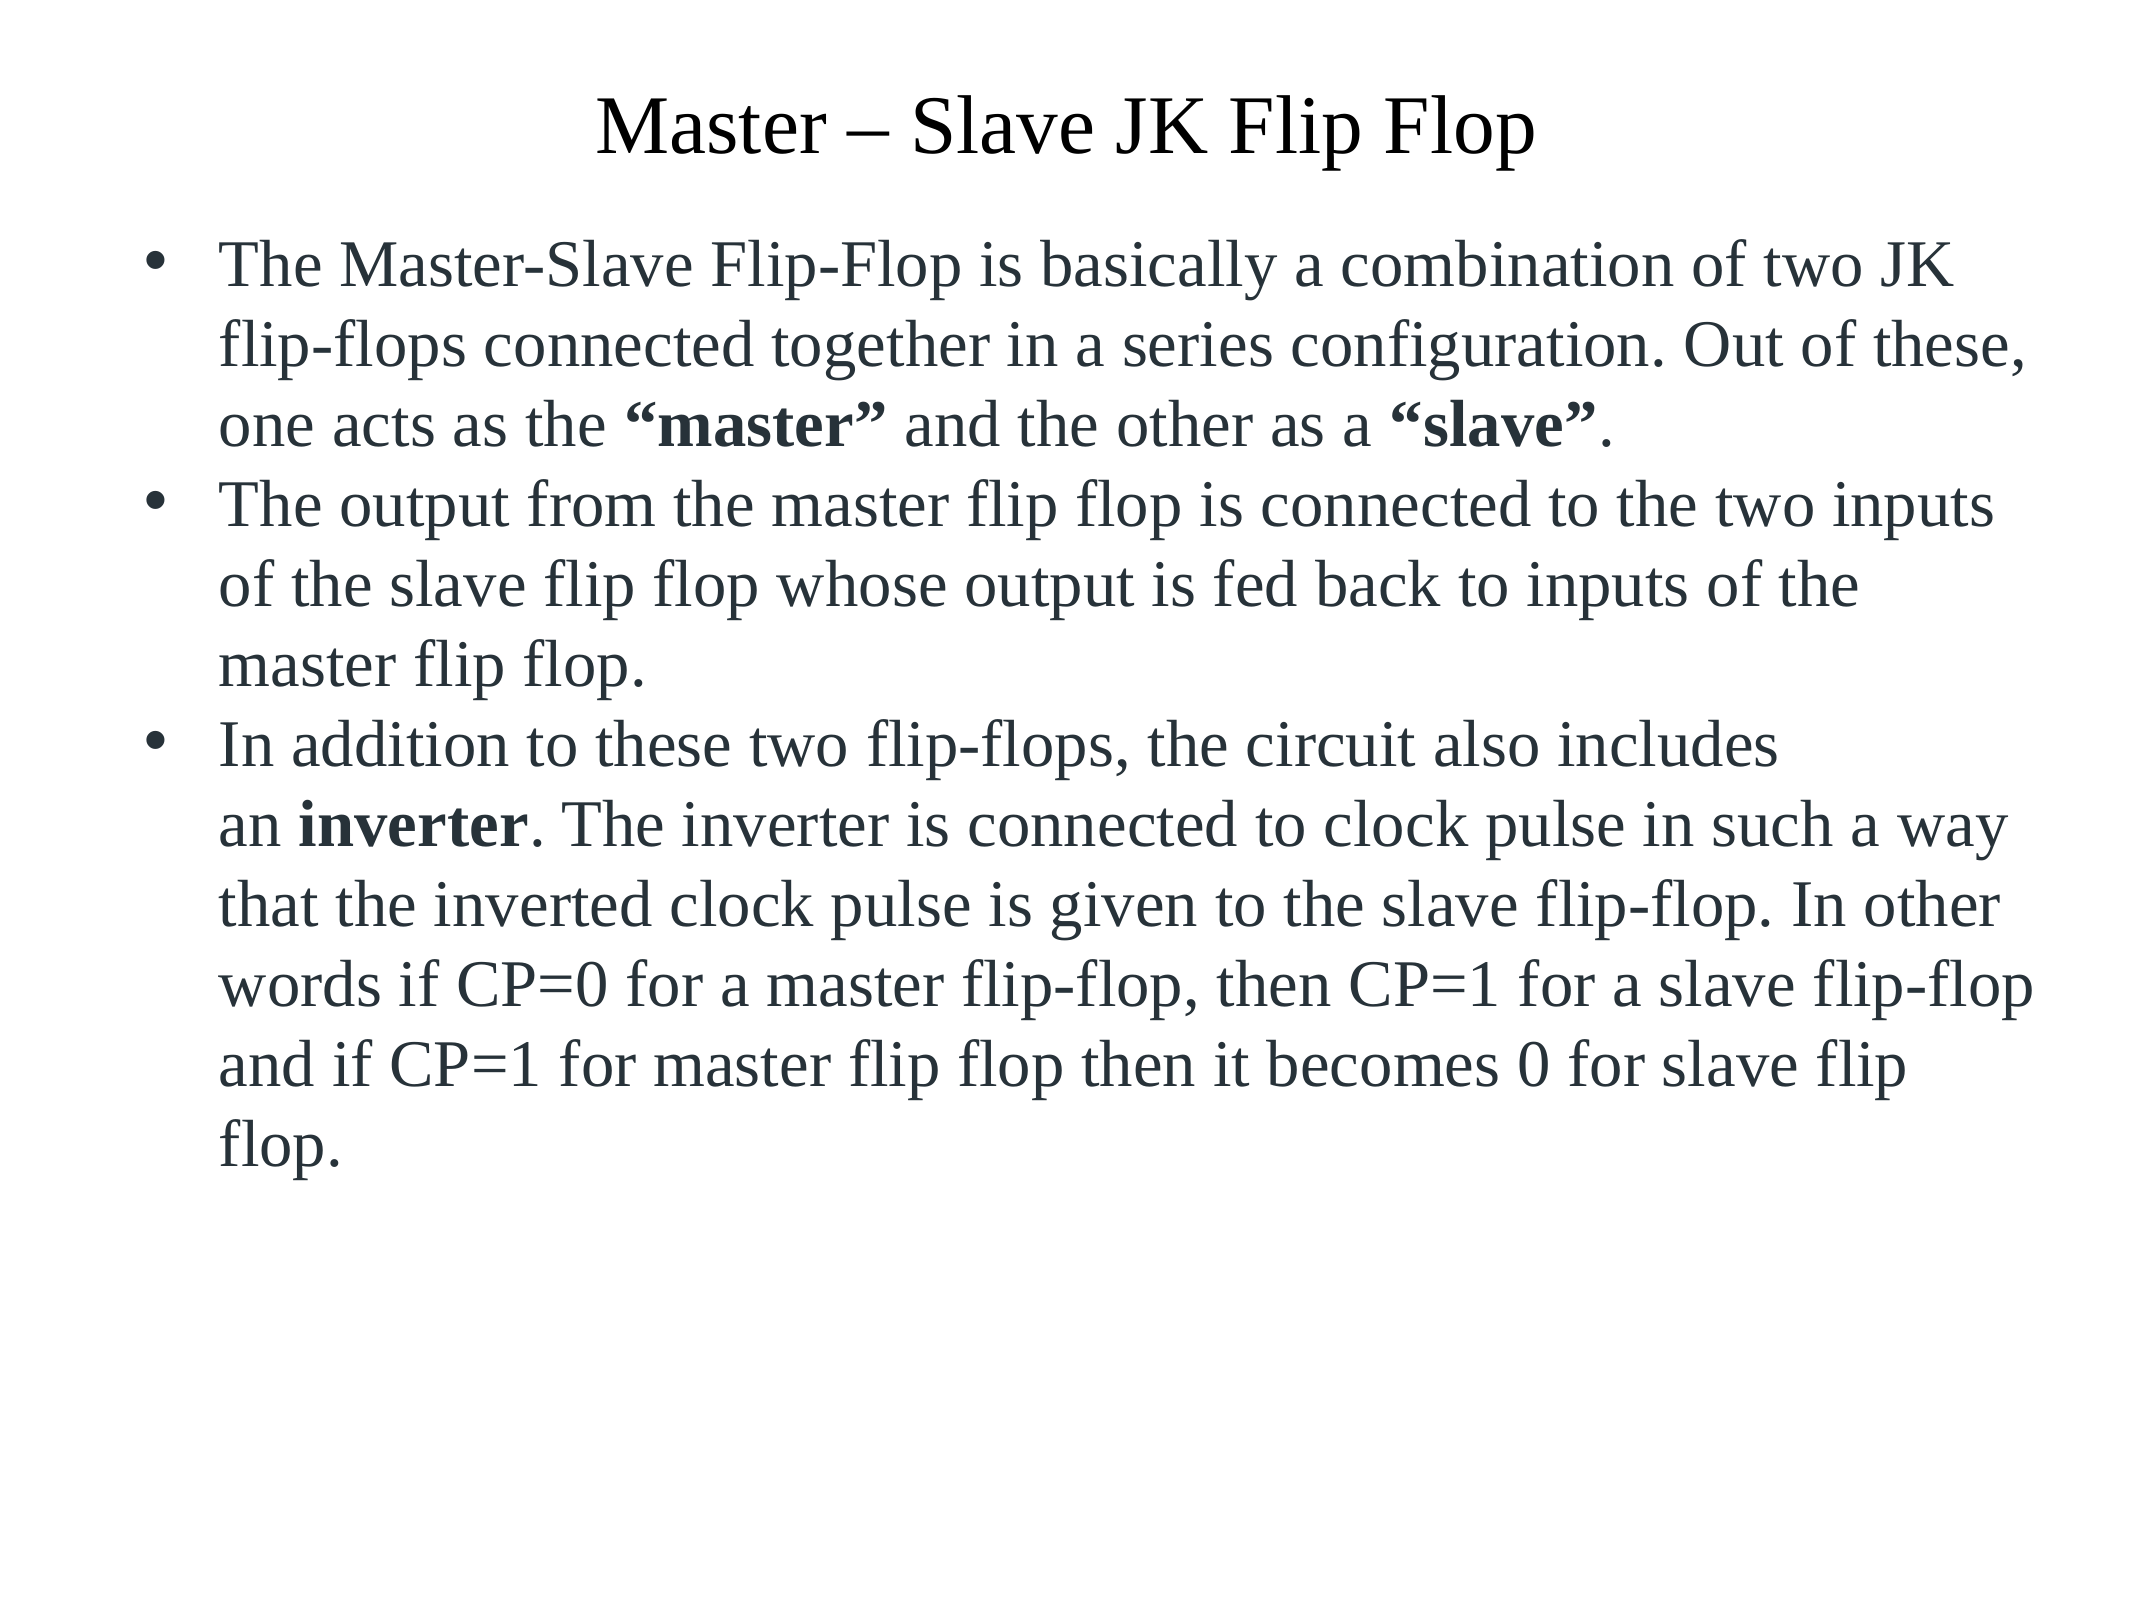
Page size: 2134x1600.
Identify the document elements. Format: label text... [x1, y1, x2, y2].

text_box Master – Slave JK Flip Flop [491, 62, 1642, 178]
text_box The Master-Slave Flip-Flop is basically a combination of two JK flip-flops connected together in a series configuration. Out of these, one acts as the “master” and the other as a “slave”. The output from the master flip flop is connected to the two inputs of the slave flip flop whose output is fed back to inputs of the master flip flop. In addition to these two flip-flops, the circuit also includes an inverter. The inverter is connected to clock pulse in such a way that the inverted clock pulse is given to the slave flip-flop. In other words if CP=0 for a master flip-flop, then CP=1 for a slave flip-flop and if CP=1 for master flip flop then it becomes 0 for slave flip flop. [129, 212, 2055, 1187]
